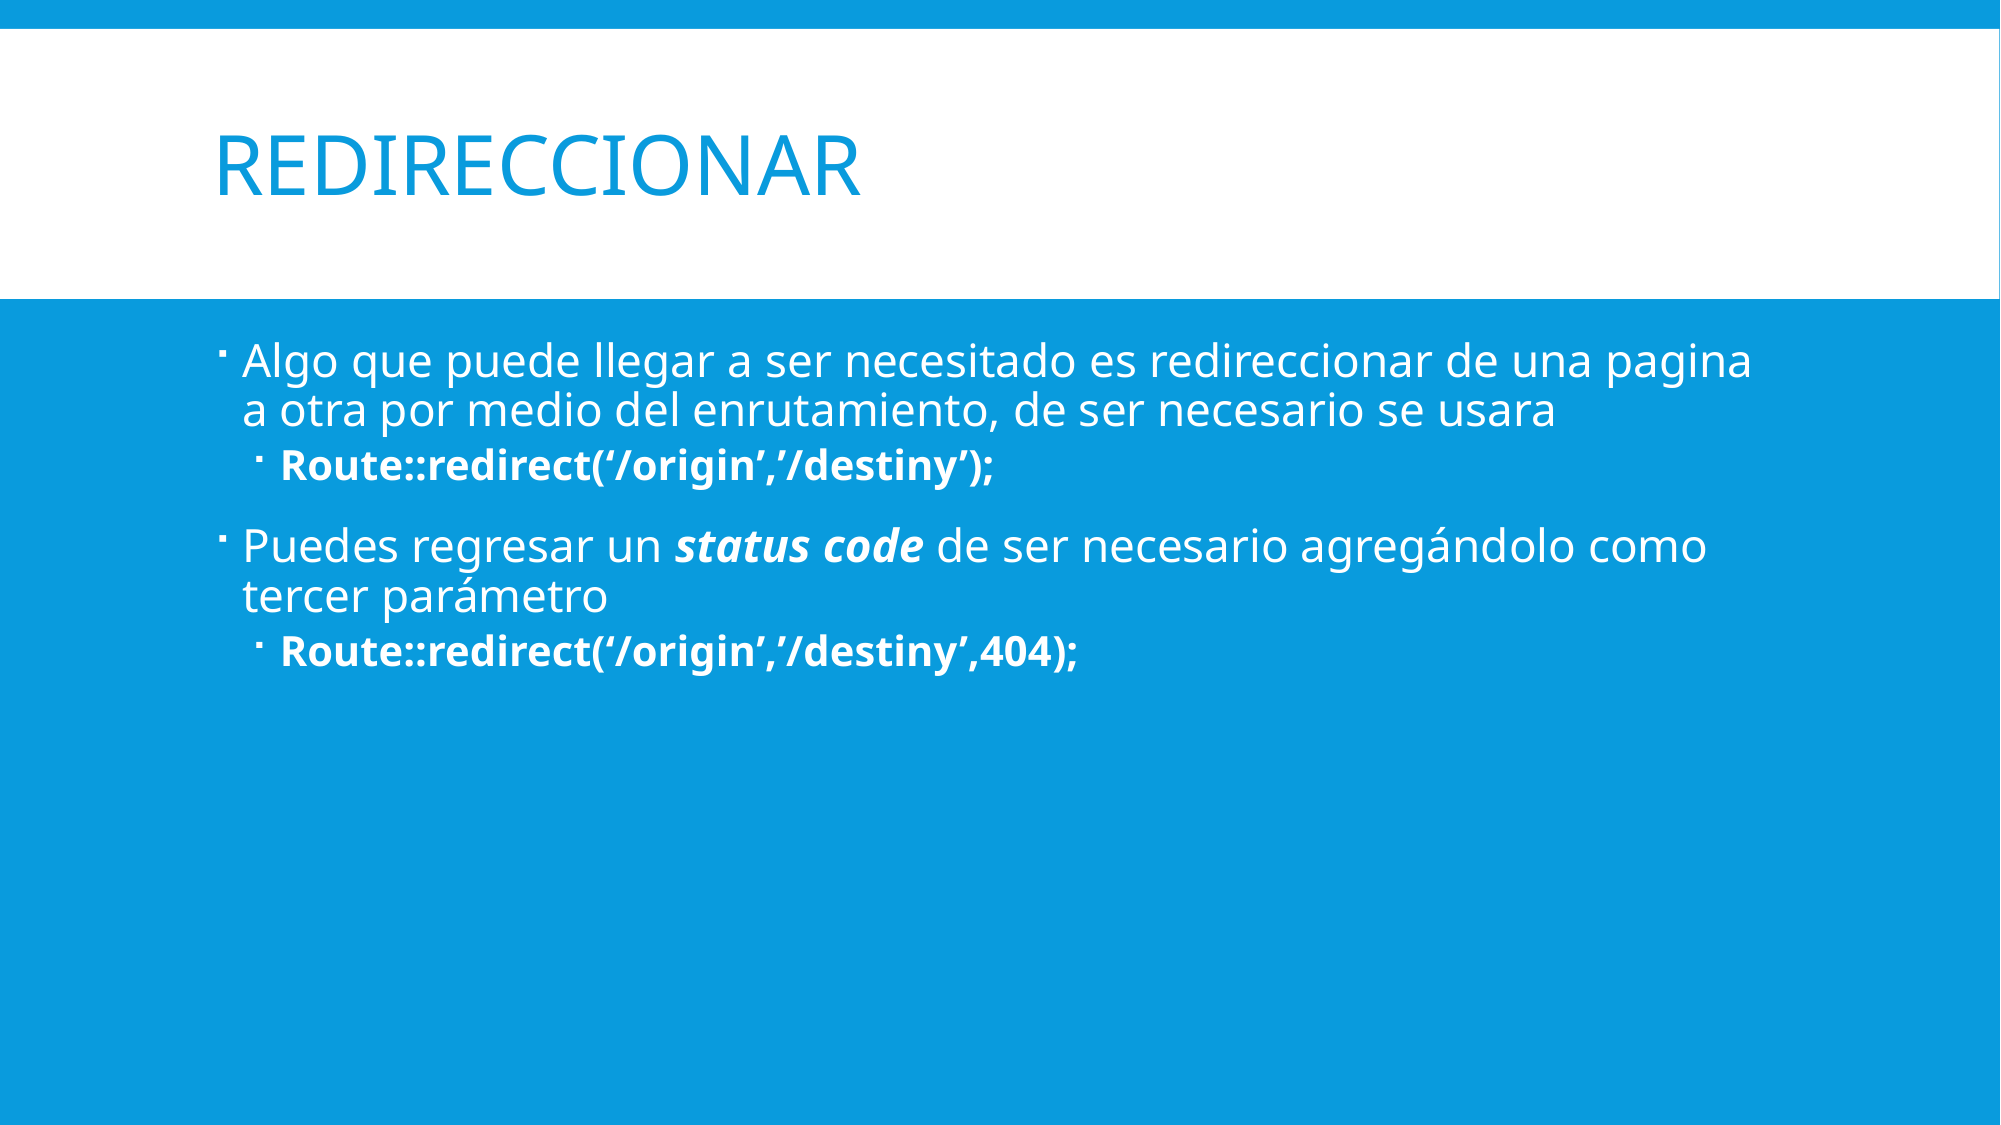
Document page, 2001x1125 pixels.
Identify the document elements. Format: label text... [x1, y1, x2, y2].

list Algo que puede llegar a ser necesitado es redireccionar de una pagina a otra por medio del enrutamiento, de ser necesario se usara Route::redirect(‘/origin’,’/destiny’); Puedes regresar un status code de ser necesario agregándolo como tercer parámetro Route::redirect(‘/origin’,’/destiny’,404); [197, 329, 1803, 1020]
title Redireccionar [197, 46, 1803, 295]
